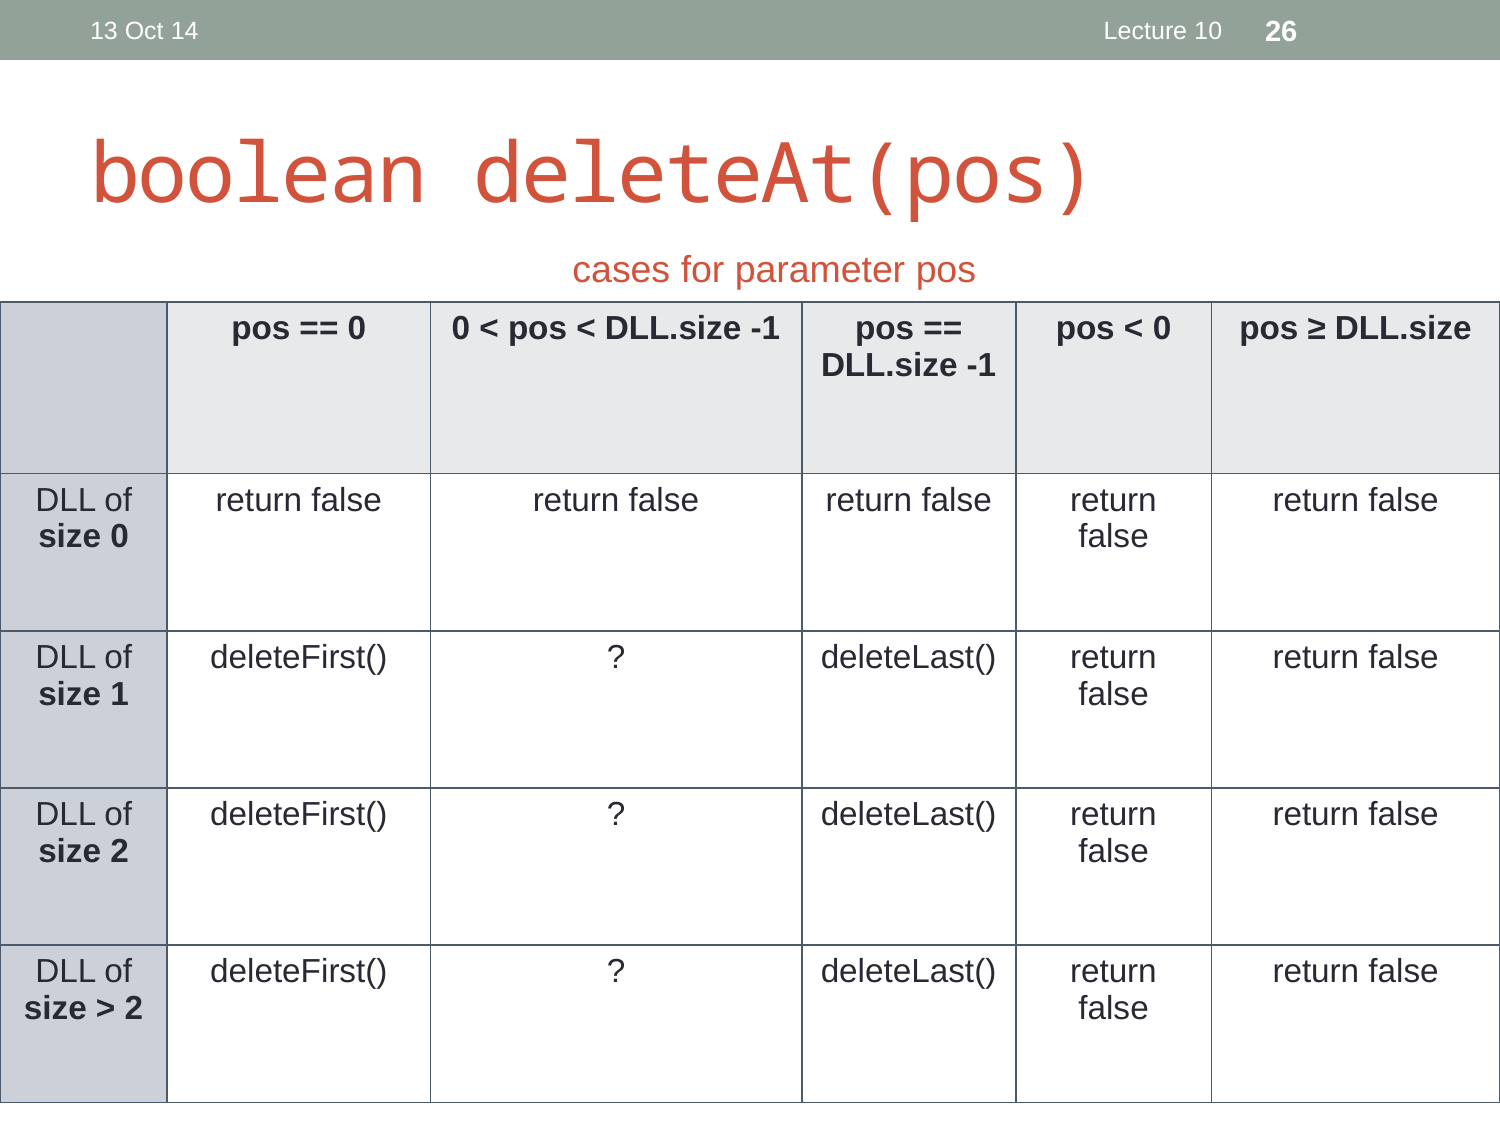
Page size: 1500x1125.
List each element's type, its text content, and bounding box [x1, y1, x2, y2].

table_cell ? [431, 632, 801, 787]
table_cell return false [1017, 946, 1211, 1102]
table_cell return false [1212, 474, 1499, 630]
table_header pos == 0 [168, 303, 430, 473]
table_cell return false [803, 474, 1015, 630]
table_cell return false [1017, 474, 1211, 630]
table_cell deleteLast() [803, 632, 1015, 787]
table_cell return false [1017, 789, 1211, 944]
footer Lecture 10 [562, 3, 1238, 57]
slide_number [75, 3, 550, 57]
table_header pos < 0 [1017, 303, 1211, 473]
table_cell ? [431, 946, 801, 1102]
table_header pos ≥ DLL.size [1212, 303, 1499, 473]
table_cell deleteFirst() [168, 946, 430, 1102]
table_cell return false [431, 474, 801, 630]
table_cell deleteLast() [803, 789, 1015, 944]
table_header 0 < pos < DLL.size -1 [431, 303, 801, 473]
table_cell deleteFirst() [168, 789, 430, 944]
table_cell deleteFirst() [168, 632, 430, 787]
table_cell DLL of size 0 [1, 474, 166, 630]
table_cell return false [1017, 632, 1211, 787]
table_cell deleteLast() [803, 946, 1015, 1102]
table_cell return false [1212, 789, 1499, 944]
table_cell return false [1212, 632, 1499, 787]
table_cell return false [168, 474, 430, 630]
table_cell ? [431, 789, 801, 944]
table_cell DLL of size 1 [1, 632, 166, 787]
table_cell DLL of size 2 [1, 789, 166, 944]
table_header [1, 303, 166, 473]
title boolean deleteAt(pos) [75, 87, 1425, 250]
text_box cases for parameter pos [557, 237, 992, 297]
table_header pos == DLL.size -1 [803, 303, 1015, 473]
table_cell DLL of size > 2 [1, 946, 166, 1102]
table_cell return false [1212, 946, 1499, 1102]
slide_number 26 [1250, 3, 1425, 57]
